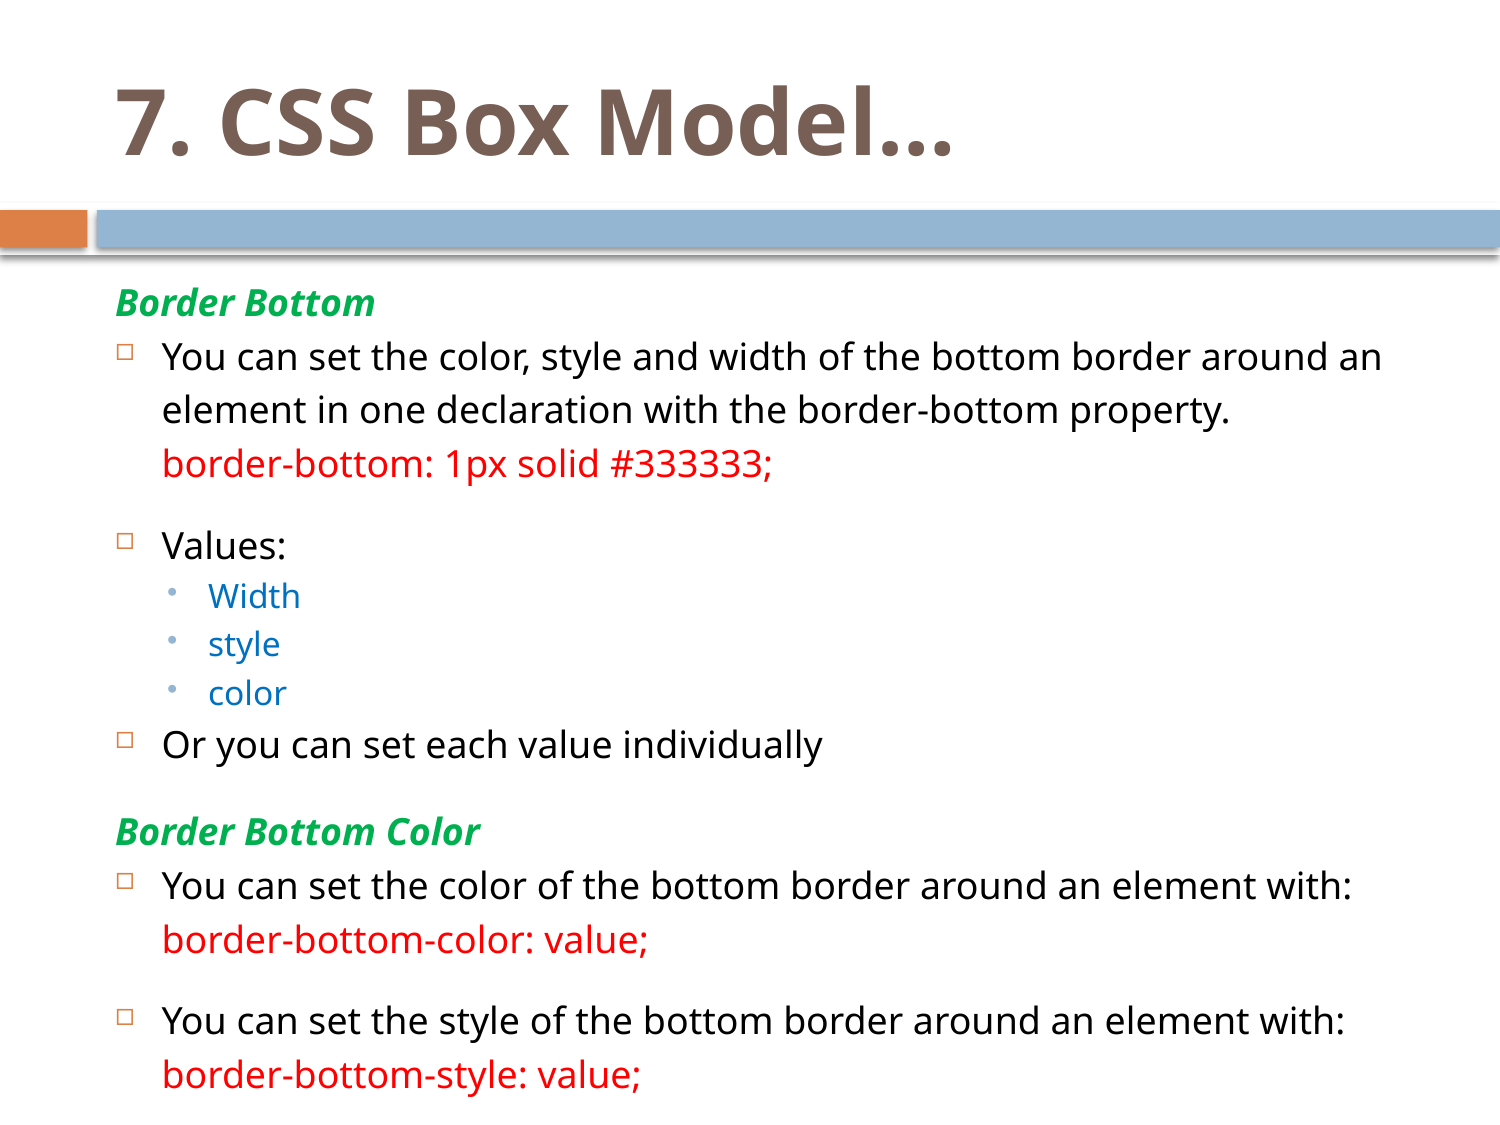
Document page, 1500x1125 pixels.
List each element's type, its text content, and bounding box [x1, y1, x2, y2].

title 7. CSS Box Model… [100, 37, 1438, 200]
list Border Bottom You can set the color, style and width of the bottom border around an element in one declaration with the border-bottom property. border-bottom: 1px solid #333333; Values: Width style color Or you can set each value individually Border Bottom Color You can set the color of the bottom border around an element with: border-bottom-color: value; You can set the style of the bottom border around an element with: border-bottom-style: value; [100, 262, 1438, 1125]
